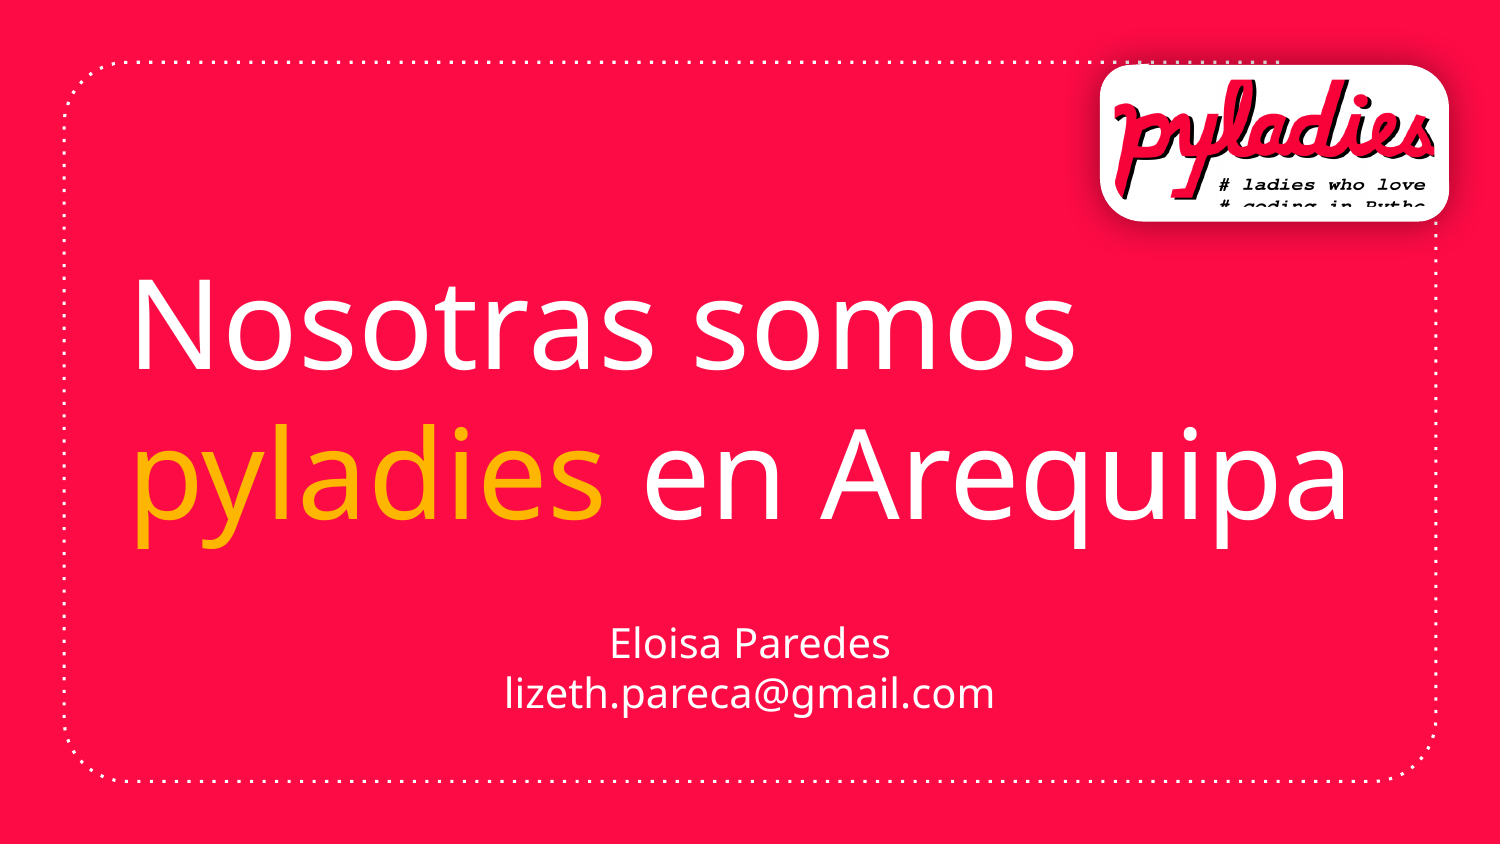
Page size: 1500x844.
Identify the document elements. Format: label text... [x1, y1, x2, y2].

title Nosotras somos pyladies en Arequipa [112, 378, 1388, 610]
text_box Eloisa Paredes lizeth.pareca@gmail.com [489, 609, 1011, 725]
picture [1107, 71, 1442, 215]
